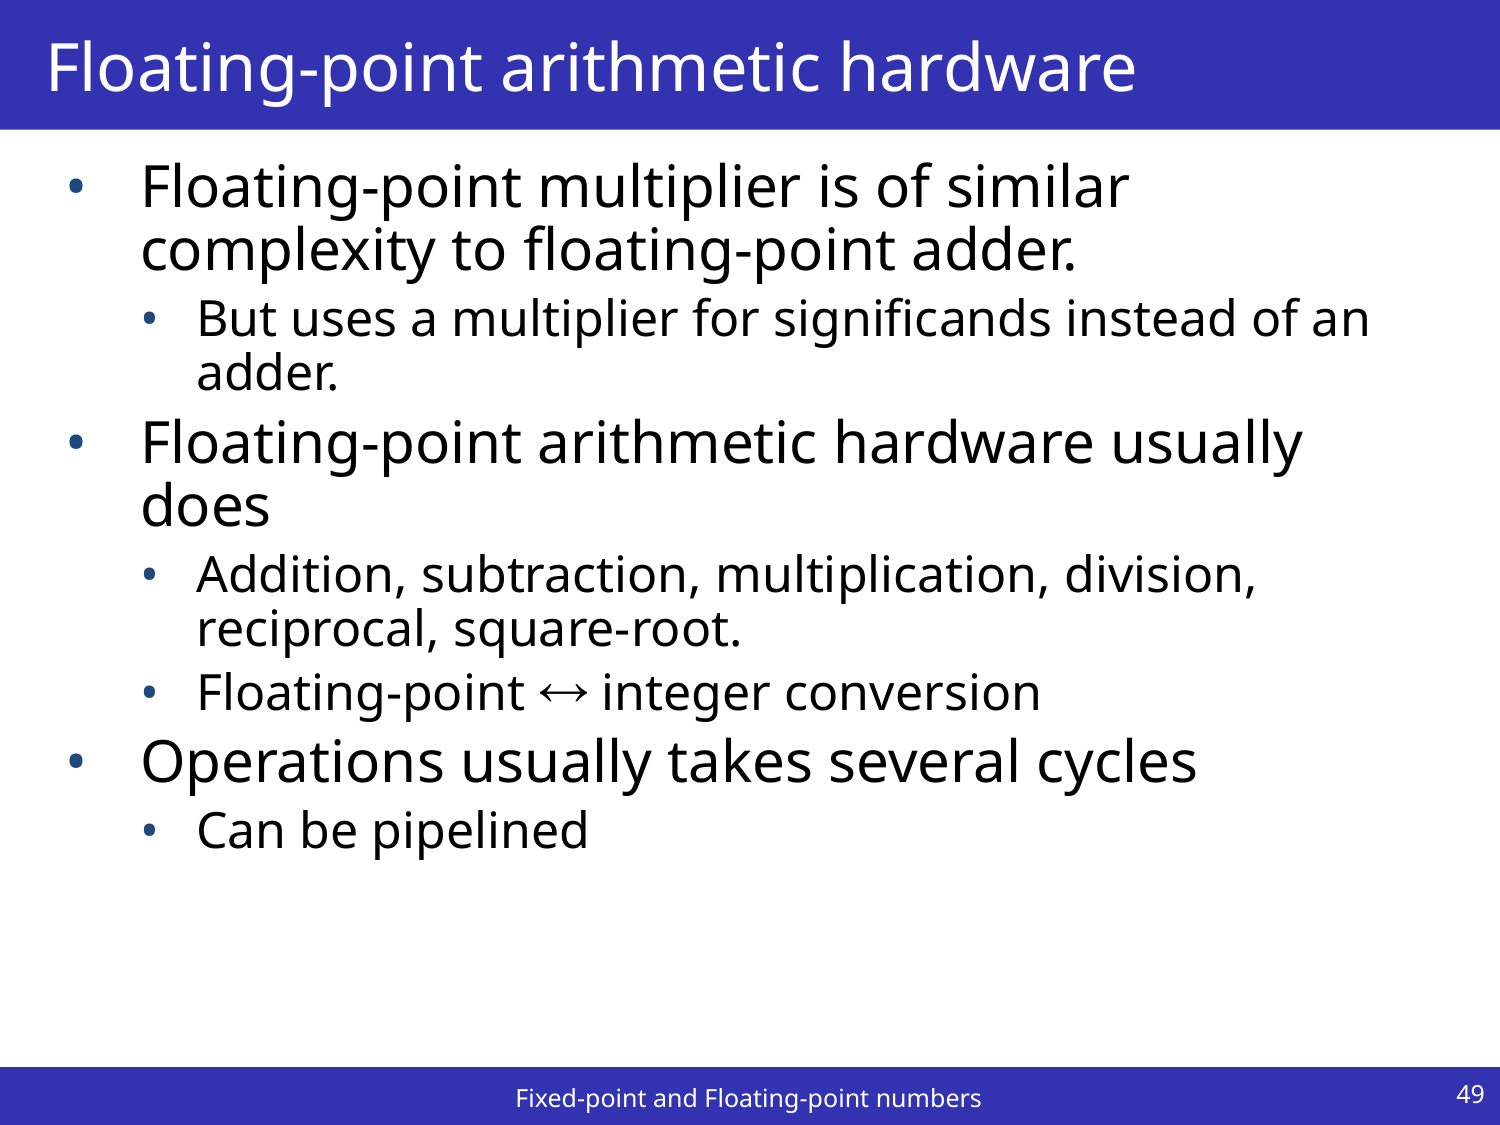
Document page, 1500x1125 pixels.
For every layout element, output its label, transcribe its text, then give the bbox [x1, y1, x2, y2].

title Floating-point arithmetic hardware [0, 0, 1500, 130]
slide_number 49 [1325, 1067, 1500, 1125]
list Floating-point multiplier is of similar complexity to floating-point adder. But uses a multiplier for significands instead of an adder. Floating-point arithmetic hardware usually does Addition, subtraction, multiplication, division, reciprocal, square-root. Floating-point  integer conversion Operations usually takes several cycles Can be pipelined [50, 149, 1425, 1005]
